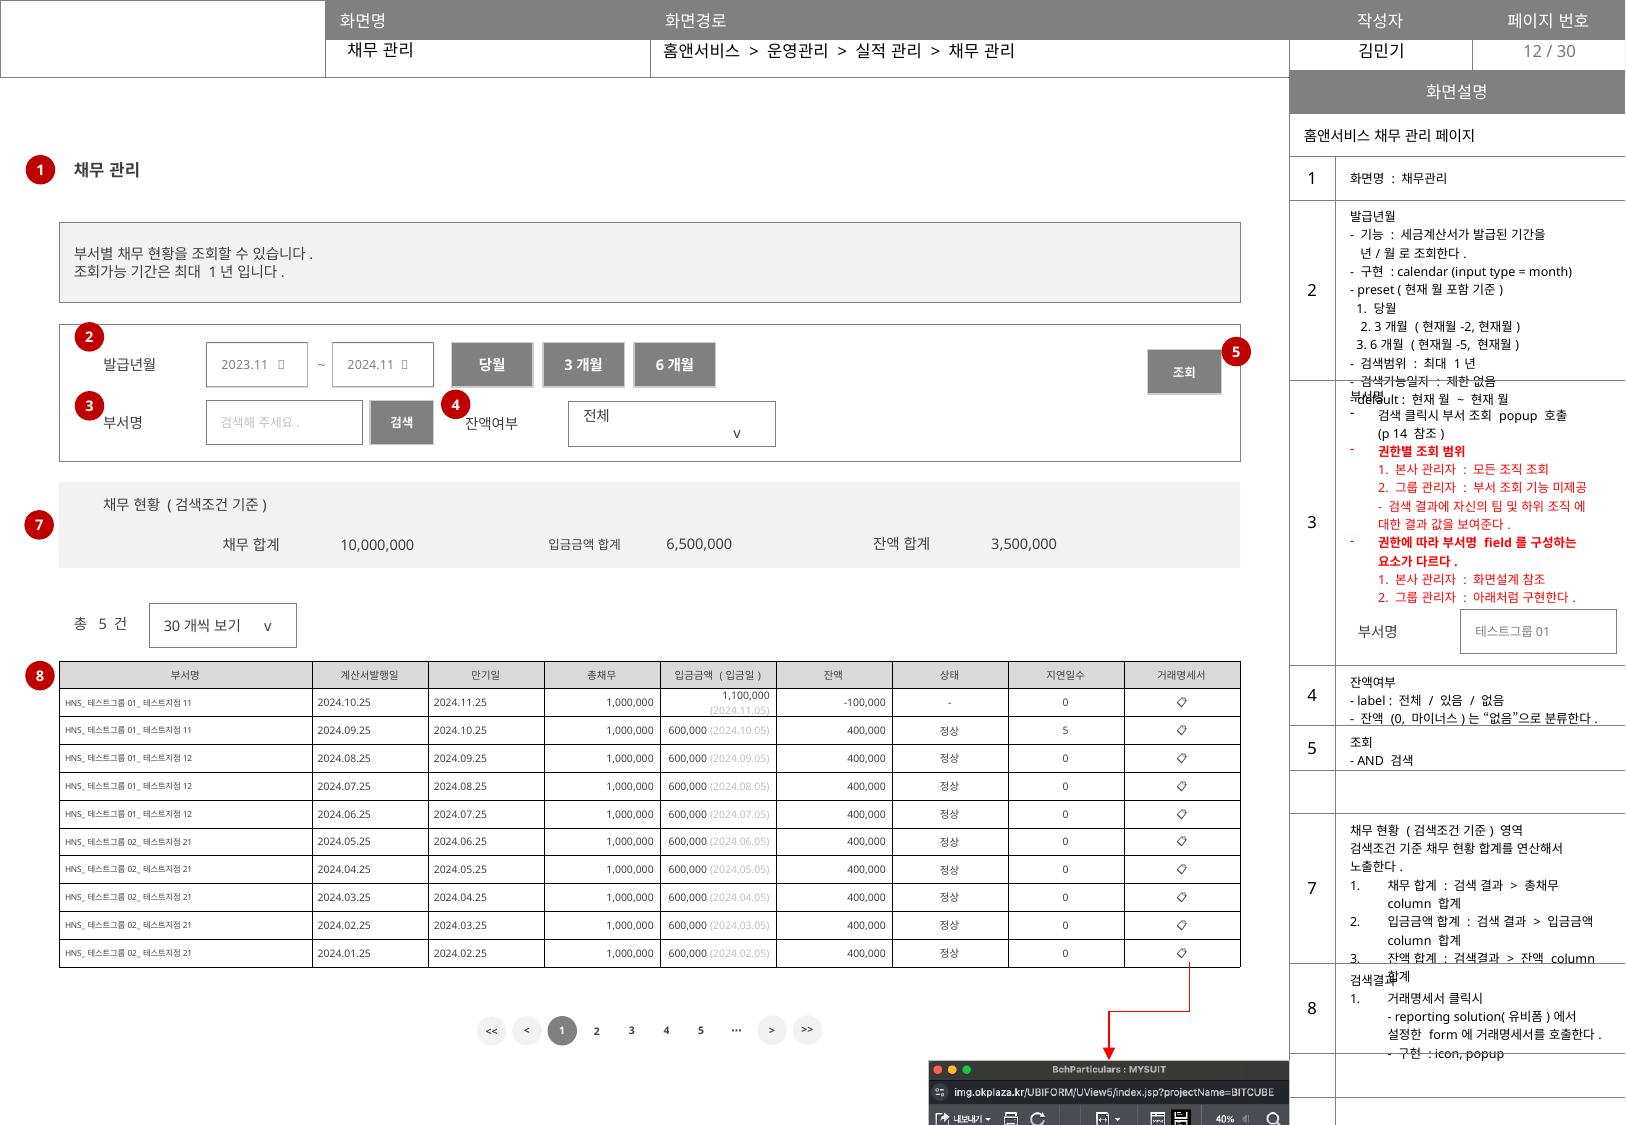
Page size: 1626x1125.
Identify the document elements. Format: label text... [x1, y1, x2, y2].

table_cell 2024.07.25 [313, 773, 428, 800]
table_cell HNS_테스트그룹01_테스트지점12 [60, 801, 312, 828]
table_cell 1,000,000 [545, 717, 660, 744]
table_cell 2024.04.25 [313, 856, 428, 883]
table_cell 정상 [893, 912, 1008, 939]
table_cell 2024.10.25 [313, 689, 428, 716]
table_cell 검색결과 거래명세서 클릭시 - reporting solution(유비폼)에서 설정한 form에 거래명세서를 호출한다. - 구현 : icon, popup [1336, 964, 1625, 1053]
text_box 2 [73, 320, 106, 354]
table_cell 📋 [1125, 829, 1240, 855]
table_cell 0 [1009, 829, 1124, 855]
table_cell - [893, 689, 1008, 716]
table_cell -100,000 [777, 689, 892, 716]
table_cell 7 [1290, 814, 1335, 963]
table_cell 600,000 (2024.02.05) [661, 940, 776, 967]
table_cell 1,000,000 [545, 884, 660, 911]
table_cell [1290, 1054, 1335, 1097]
table_cell HNS_테스트그룹01_테스트지점12 [60, 773, 312, 800]
table_cell 📋 [1125, 745, 1240, 772]
text_box 검색해 주세요. [204, 399, 363, 446]
text_box 총 5 건 [57, 600, 149, 648]
text_box 부서명 [87, 399, 204, 446]
table_cell 0 [1009, 801, 1124, 828]
table_cell 2024.05.25 [429, 856, 544, 883]
table_cell 정상 [893, 856, 1008, 883]
table_cell HNS_테스트그룹01_테스트지점12 [60, 745, 312, 772]
table_cell 600,000 (2024.08.05) [661, 773, 776, 800]
table_cell 2024.02.25 [313, 912, 428, 939]
table_cell 0 [1009, 856, 1124, 883]
table_cell 2024.11.25 [429, 689, 544, 716]
text_box 부서명 [1342, 608, 1459, 655]
table_cell [1336, 1098, 1625, 1125]
table_cell 1,100,000 (2024.11.05) [661, 689, 776, 716]
table_cell 1,000,000 [545, 912, 660, 939]
table_cell 400,000 [777, 717, 892, 744]
table_cell 2024.08.25 [313, 745, 428, 772]
picture [928, 1059, 1290, 1125]
table_cell 정상 [893, 884, 1008, 911]
table_header 부서명 [60, 662, 312, 688]
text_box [1099, 970, 1199, 1052]
table_cell HNS_테스트그룹02_테스트지점21 [60, 940, 312, 967]
table_cell 400,000 [777, 801, 892, 828]
table_cell 2024.08.25 [429, 773, 544, 800]
table_cell 잔액여부 - label : 전체 / 있음 / 없음 - 잔액 (0, 마이너스)는 “없음”으로 분류한다. [1336, 666, 1625, 725]
table_cell 1,000,000 [545, 829, 660, 855]
text_box 6,500,000 [650, 520, 857, 568]
table_cell 홈앤서비스 채무 관리 페이지 [1290, 114, 1625, 156]
table_cell 정상 [893, 773, 1008, 800]
table_cell 4 [1290, 666, 1335, 725]
text_box 10,000,000 [324, 521, 532, 568]
table_cell 0 [1009, 745, 1124, 772]
table_header 계산서발행일 [313, 662, 428, 688]
text_box 2024.11 📅 [334, 341, 436, 389]
text_box 채무 관리 [332, 32, 652, 67]
table_cell 정상 [893, 829, 1008, 855]
table_cell 0 [1009, 689, 1124, 716]
table_cell 400,000 [777, 884, 892, 911]
table_header 만기일 [429, 662, 544, 688]
text_box ~ [305, 341, 334, 389]
text_box [57, 323, 1242, 463]
table_cell 2 [1290, 201, 1335, 380]
table_cell 600,000 (2024.05.05) [661, 856, 776, 883]
table_header 거래명세서 [1125, 662, 1240, 688]
table_cell 400,000 [777, 773, 892, 800]
table_header 지연일수 [1009, 662, 1124, 688]
table_cell 600,000 (2024.06.05) [661, 829, 776, 855]
table_cell 1,000,000 [545, 689, 660, 716]
table_header 잔액 [777, 662, 892, 688]
table_cell 2024.06.25 [429, 829, 544, 855]
table_cell 📋 [1125, 801, 1240, 828]
table_cell 2024.03.25 [313, 884, 428, 911]
table_cell 0 [1009, 773, 1124, 800]
text_box 4 [439, 388, 473, 421]
text_box 입금금액 합계 [532, 520, 650, 568]
table_cell 0 [1009, 884, 1124, 911]
table_cell 3 [1290, 381, 1335, 665]
text_box 테스트그룹01 [1459, 608, 1618, 655]
table_cell 📋 [1125, 773, 1240, 800]
table_cell 📋 [1125, 912, 1240, 939]
text_box 3,500,000 [975, 520, 1185, 568]
text_box 채무 관리 [57, 146, 1242, 193]
text_box 7 [22, 508, 56, 542]
text_box 3 [73, 389, 106, 423]
table_cell 📋 [1125, 940, 1240, 967]
table_cell 정상 [893, 940, 1008, 967]
table_cell 2024.07.25 [429, 801, 544, 828]
table_cell 1,000,000 [545, 940, 660, 967]
table_cell 600,000 (2024.03.05) [661, 912, 776, 939]
table_cell HNS_테스트그룹01_테스트지점11 [60, 689, 312, 716]
table_cell 5 [1290, 726, 1335, 770]
table_cell 화면명 : 채무관리 [1336, 157, 1625, 200]
table_cell 채무 현황 (검색조건 기준) 영역 검색조건 기준 채무 현황 합계를 연산해서 노출한다. 채무 합계 : 검색 결과 > 총채무 column 합계 입금금액 합계 : 검색 결과 > 입금금액 column 합계 잔액 합계 : 검색결과 > 잔액 column 합계 [1336, 814, 1625, 963]
table_cell 2024.10.25 [429, 717, 544, 744]
table_cell 0 [1009, 912, 1124, 939]
table_cell 1,000,000 [545, 773, 660, 800]
text_box 30개씩 보기 v [147, 602, 298, 649]
text_box 6개월 [634, 342, 716, 387]
table_cell 8 [1290, 964, 1335, 1053]
text_box 전체 v [567, 400, 777, 448]
text_box [57, 481, 1242, 569]
table_cell 600,000 (2024.09.05) [661, 745, 776, 772]
table_cell [1290, 771, 1335, 813]
table_header 상태 [893, 662, 1008, 688]
slide_number 12 [1474, 33, 1625, 70]
text_box 8 [23, 659, 57, 692]
table_cell 5 [1009, 717, 1124, 744]
text_box 조회 [1147, 349, 1222, 395]
table_cell 정상 [893, 745, 1008, 772]
table_cell HNS_테스트그룹02_테스트지점21 [60, 856, 312, 883]
table_header 입금금액 (입금일) [661, 662, 776, 688]
table_cell 1 [1290, 157, 1335, 200]
text_box 홈앤서비스 > 운영관리 > 실적 관리 > 채무 관리 [648, 33, 1148, 68]
table_cell [1336, 771, 1625, 813]
table_cell 2024.09.25 [429, 745, 544, 772]
table_cell 정상 [893, 801, 1008, 828]
table_cell 2024.05.25 [313, 829, 428, 855]
table_cell 2024.01.25 [313, 940, 428, 967]
table_cell 600,000 (2024.04.05) [661, 884, 776, 911]
text_box 5 [1219, 335, 1253, 368]
table_cell [1336, 1054, 1625, 1097]
text_box 잔액 합계 [857, 520, 975, 568]
table_cell 발급년월 - 기능 : 세금계산서가 발급된 기간을 년/월 로 조회한다. - 구현 : calendar (input type = month) - preset (현재 월 포함 기준) 1. 당월 2. 3개월 (현재월-2,현재월) 3. 6개월 (현재월-5, 현재월) - 검색범위 : 최대 1년 - 검색가능일자 : 제한 없음 - default : 현재 월 ~ 현재 월 [1336, 201, 1625, 380]
table_cell 600,000 (2024.07.05) [661, 801, 776, 828]
table_cell 📋 [1125, 717, 1240, 744]
table_cell 2024.04.25 [429, 884, 544, 911]
table_cell 📋 [1125, 884, 1240, 911]
text_box 2023.11 📅 [204, 341, 306, 389]
text_box 당월 [451, 342, 534, 387]
table_cell 400,000 [777, 912, 892, 939]
text_box 1 [24, 153, 57, 187]
text_box 채무 현황 (검색조건 기준) [87, 481, 334, 528]
table_cell 📋 [1125, 856, 1240, 883]
table_cell 조회 - AND 검색 [1336, 726, 1625, 770]
table_cell HNS_테스트그룹01_테스트지점11 [60, 717, 312, 744]
text_box 3개월 [542, 342, 625, 387]
table_header 화면설명 [1290, 71, 1625, 113]
table_cell 1,000,000 [545, 801, 660, 828]
table_cell 400,000 [777, 829, 892, 855]
table_cell HNS_테스트그룹02_테스트지점21 [60, 912, 312, 939]
table_cell 1,000,000 [545, 745, 660, 772]
table_cell HNS_테스트그룹02_테스트지점21 [60, 884, 312, 911]
text_box 부서별 채무 현황을 조회할 수 있습니다. 조회가능 기간은 최대 1년 입니다. [57, 221, 1242, 304]
table_cell 400,000 [777, 856, 892, 883]
table_cell [1290, 1098, 1335, 1125]
table_cell 📋 [1125, 689, 1240, 716]
table_cell 2024.03.25 [429, 912, 544, 939]
table_cell 부서명 검색 클릭시 부서 조회 popup 호출 (p 14 참조) 권한별 조회 범위 1. 본사 관리자 : 모든 조직 조회 2. 그룹 관리자 : 부서 조회 기능 미제공 - 검색 결과에 자신의 팀 및 하위 조직 에 대한 결과 값을 보여준다. 권한에 따라 부서명 field를 구성하는 요소가 다르다. 1. 본사 관리자 : 화면설계 참조 2. 그룹 관리자 : 아래처럼 구현한다. - 그룹명 : 값 호출, 입력 제한 - 검색버튼 미제공 [1336, 381, 1625, 665]
table_cell 2024.09.25 [313, 717, 428, 744]
text_box 잔액여부 [449, 400, 567, 448]
table_cell HNS_테스트그룹02_테스트지점21 [60, 829, 312, 855]
table_cell 400,000 [777, 940, 892, 967]
table_cell 정상 [893, 717, 1008, 744]
text_box 검색 [370, 400, 434, 445]
table_cell 400,000 [777, 745, 892, 772]
table_cell 2024.02.25 [429, 940, 544, 967]
table_header 총채무 [545, 662, 660, 688]
table_cell 600,000 (2024.10.05) [661, 717, 776, 744]
table_cell 2024.06.25 [313, 801, 428, 828]
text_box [476, 1014, 823, 1047]
table_cell 1,000,000 [545, 856, 660, 883]
text_box 발급년월 [87, 341, 205, 388]
text_box 채무 합계 [206, 521, 324, 568]
table_cell 0 [1009, 940, 1124, 967]
